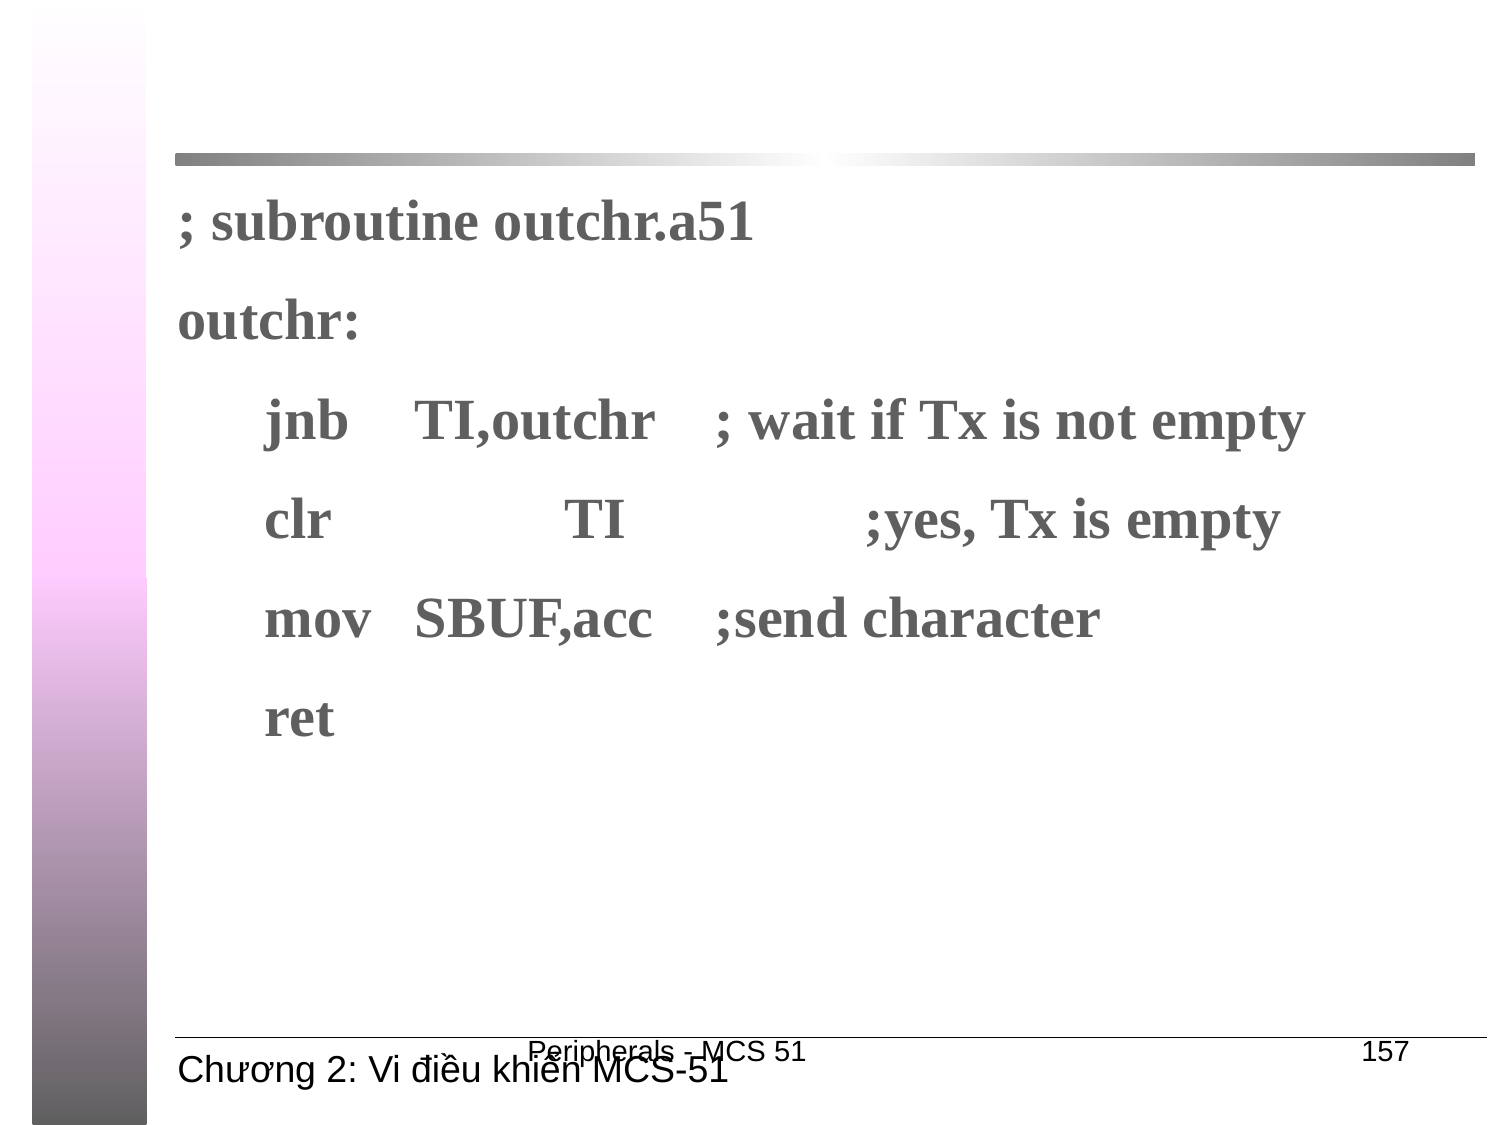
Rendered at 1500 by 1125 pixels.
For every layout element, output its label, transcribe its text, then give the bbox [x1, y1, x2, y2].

footer Peripherals - MCS 51 [512, 1026, 988, 1100]
list ; subroutine outchr.a51 outchr: jnb TI,outchr ; wait if Tx is not empty clr TI ;yes, Tx is empty mov SBUF,acc ;send character ret [162, 174, 1388, 1026]
slide_number 157 [1112, 1024, 1426, 1101]
